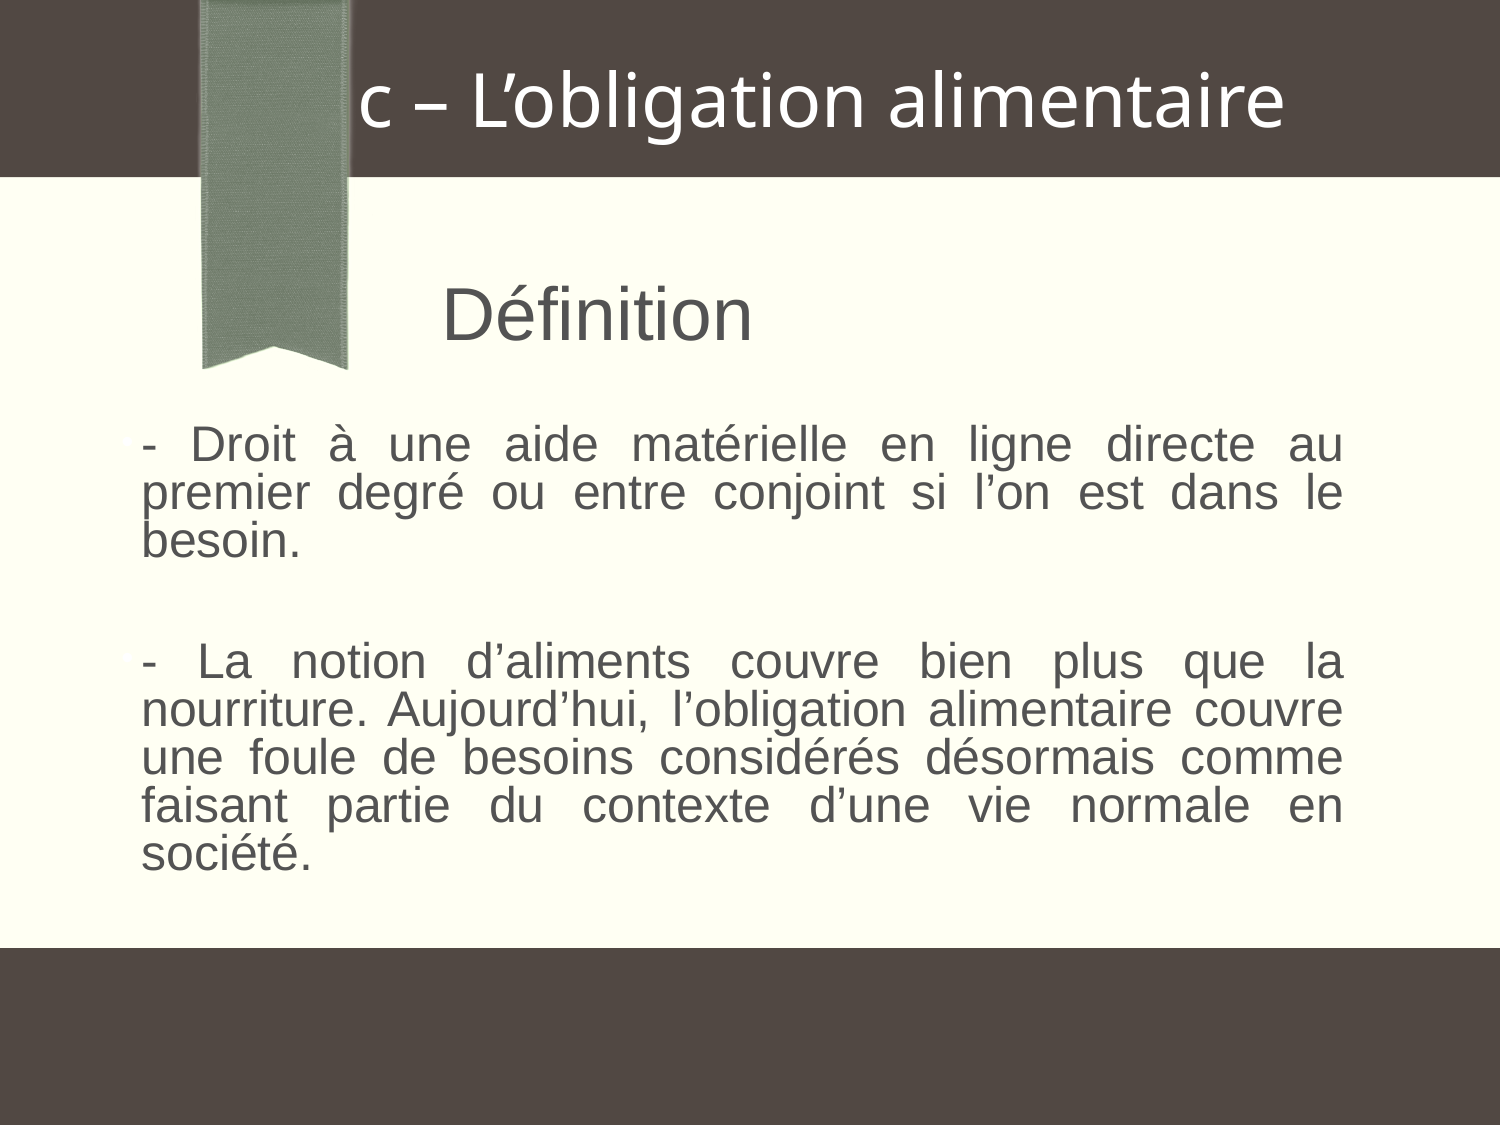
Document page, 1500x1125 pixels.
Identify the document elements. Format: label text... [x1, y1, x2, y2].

list c – L’obligation alimentaire [341, 62, 1472, 221]
picture [163, 0, 379, 195]
text_box Définition - Droit à une aide matérielle en ligne directe au premier degré ou entre conjoint si l’on est dans le besoin. - La notion d’aliments couvre bien plus que la nourriture. Aujourd’hui, l’obligation alimentaire couvre une foule de besoins considérés désormais comme faisant partie du contexte d’une vie normale en société. [76, 195, 1353, 948]
